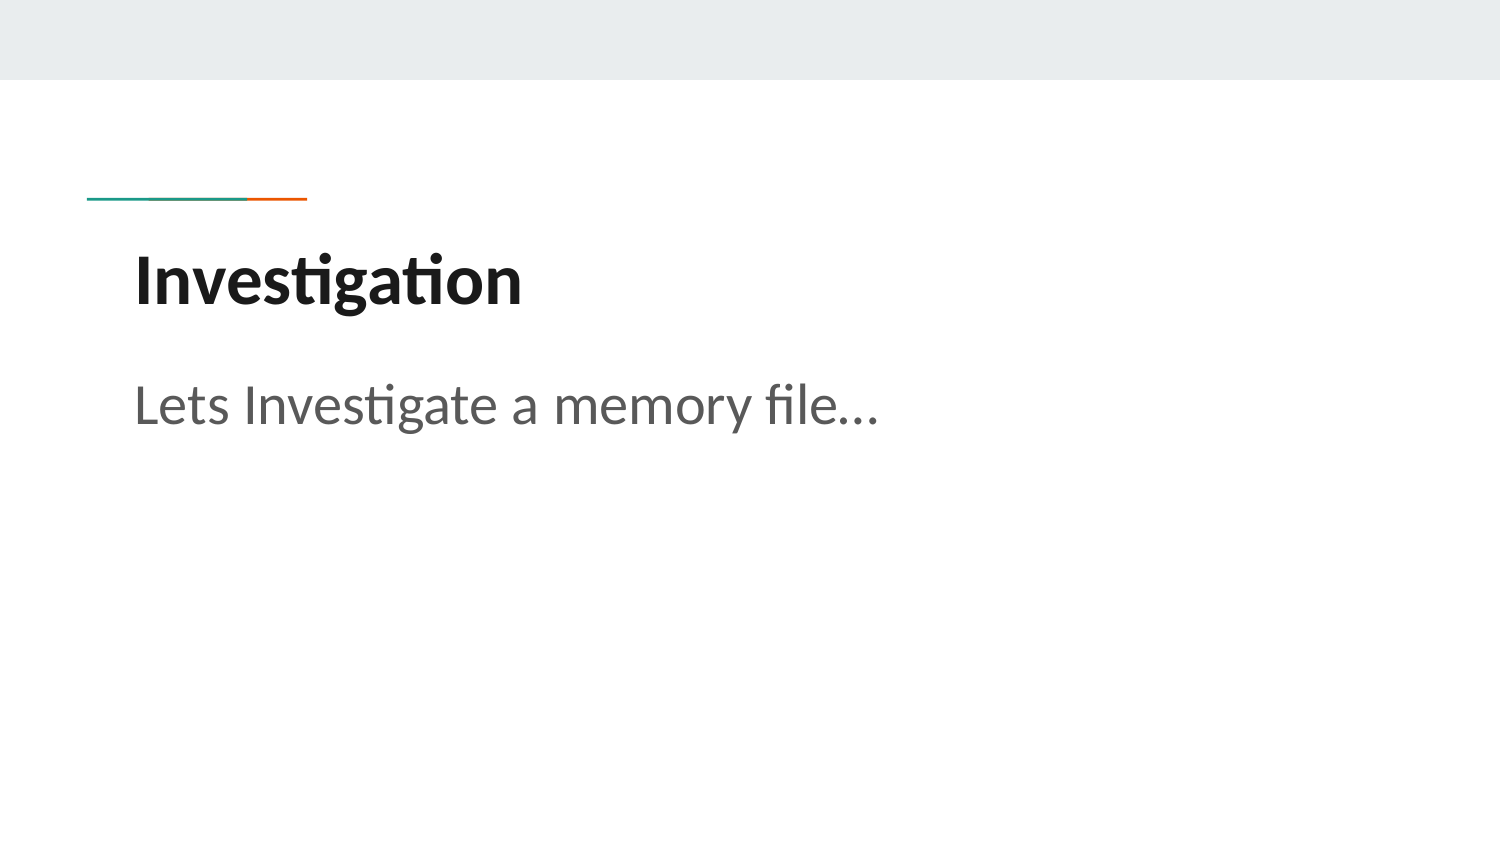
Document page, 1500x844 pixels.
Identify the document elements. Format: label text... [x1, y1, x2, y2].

title Investigation [119, 216, 1381, 305]
list Lets Investigate a memory file… [119, 341, 1381, 712]
